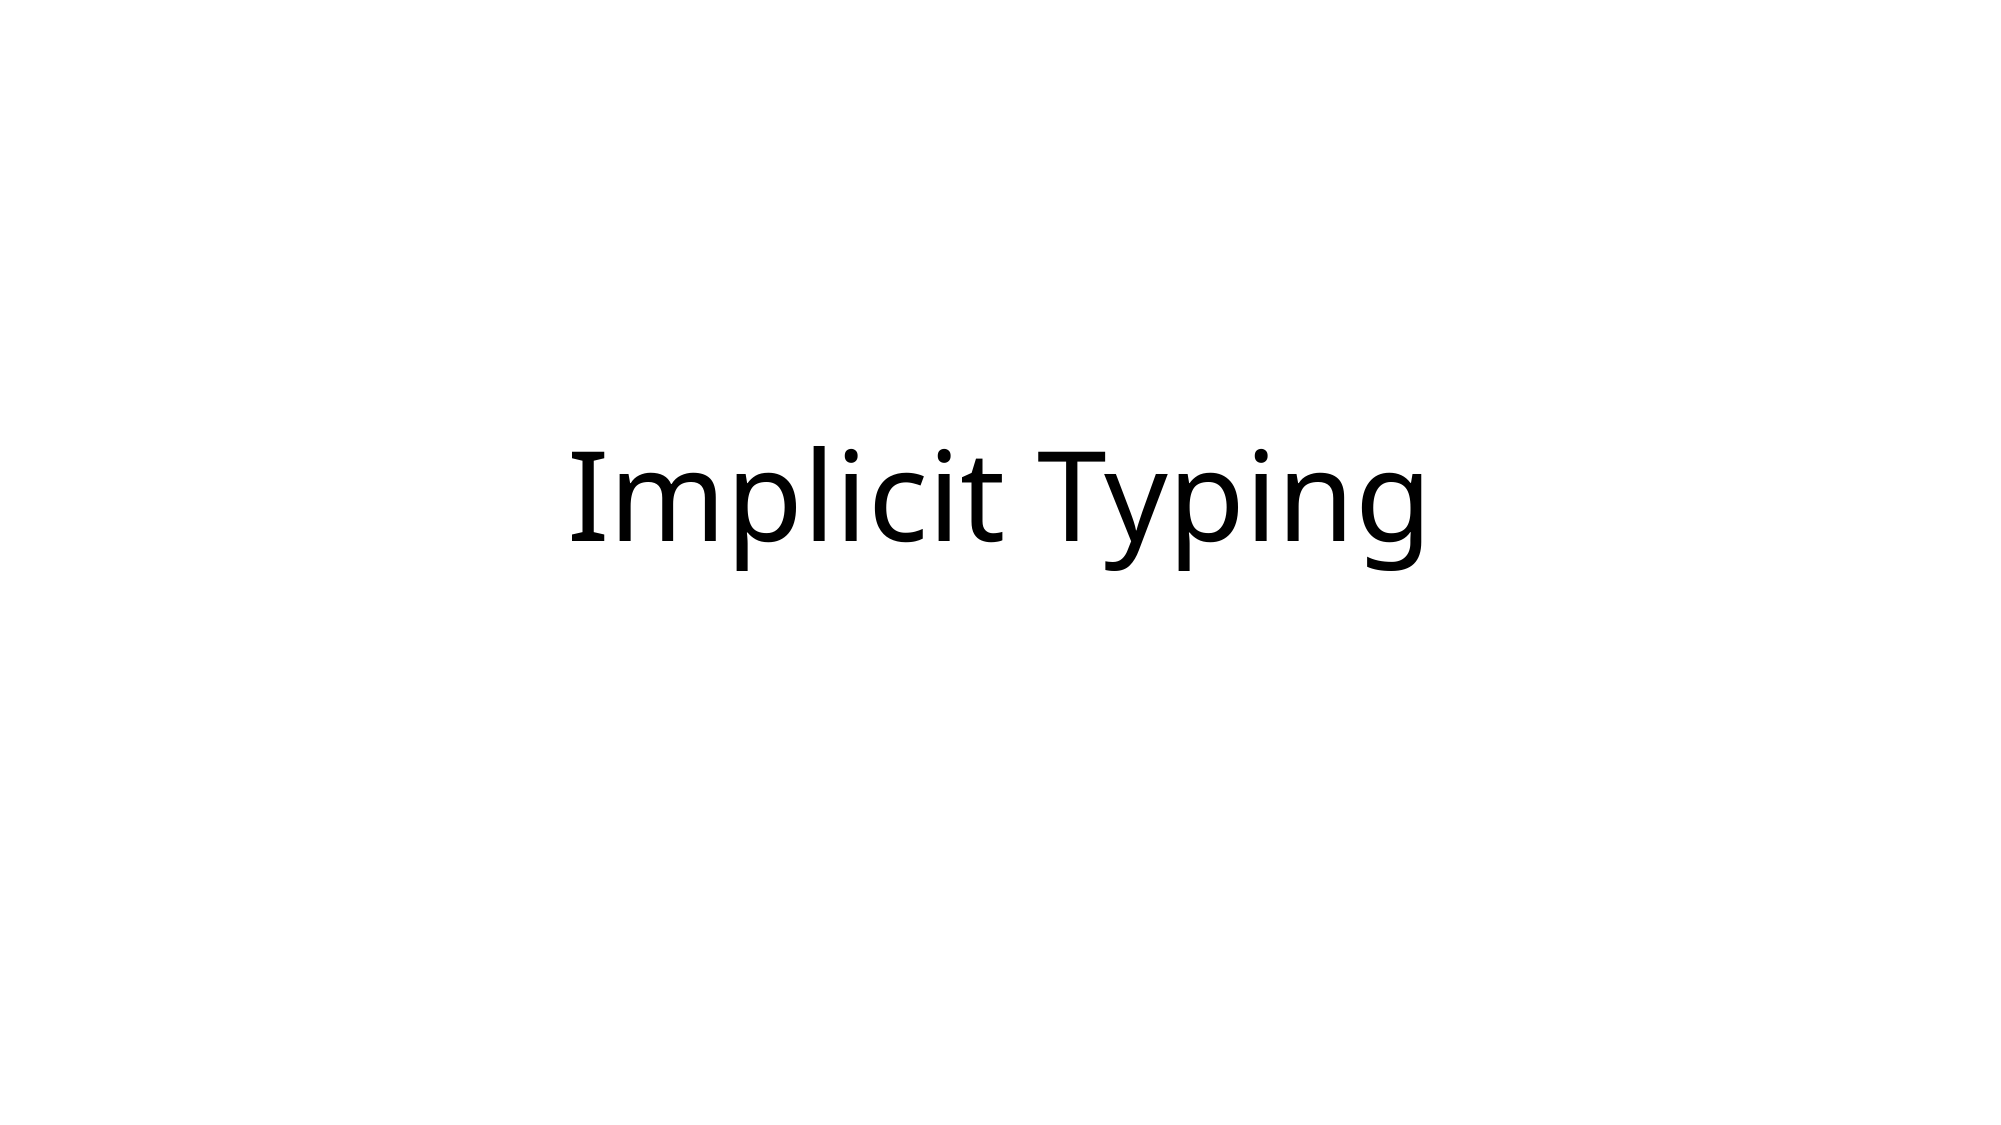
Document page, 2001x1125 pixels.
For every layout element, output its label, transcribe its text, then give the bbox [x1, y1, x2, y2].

title Implicit Typing [249, 184, 1750, 576]
